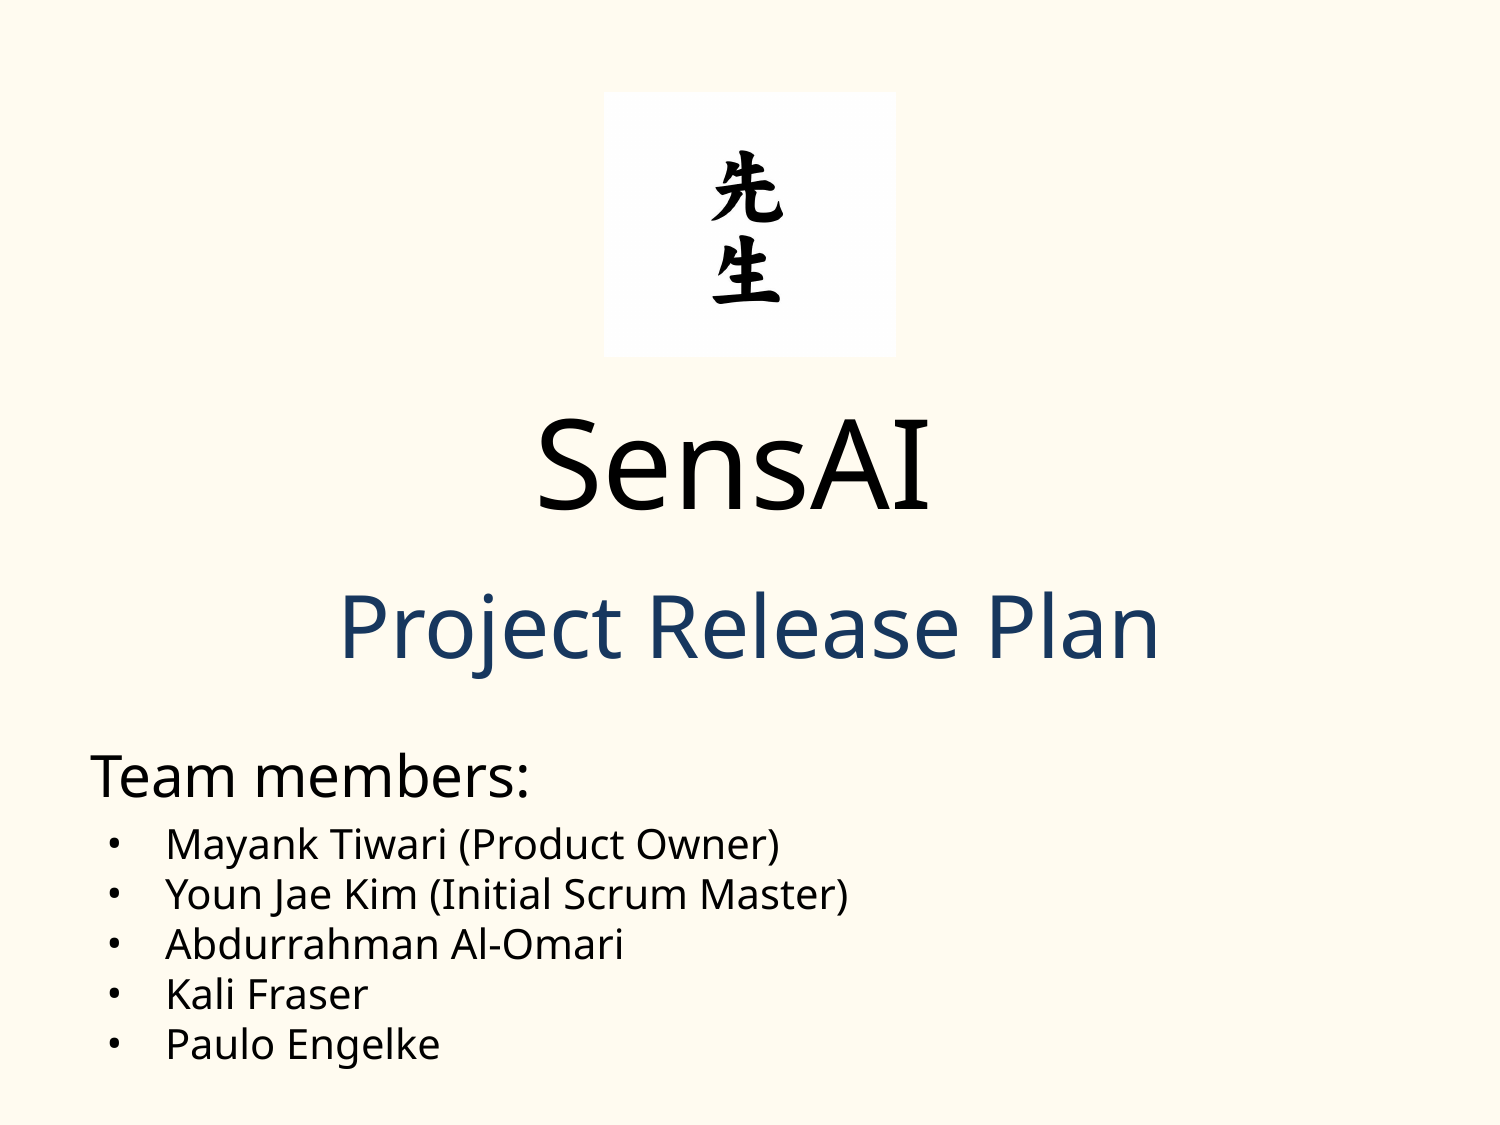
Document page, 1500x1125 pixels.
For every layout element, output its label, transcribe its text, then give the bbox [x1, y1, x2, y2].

text_box Project Release Plan [312, 564, 1188, 685]
list Team members: Mayank Tiwari (Product Owner) Youn Jae Kim (Initial Scrum Master) Abdurrahman Al-Omari Kali Fraser Paulo Engelke [75, 731, 1425, 1096]
title SensAI [75, 356, 1425, 564]
picture [604, 92, 896, 357]
